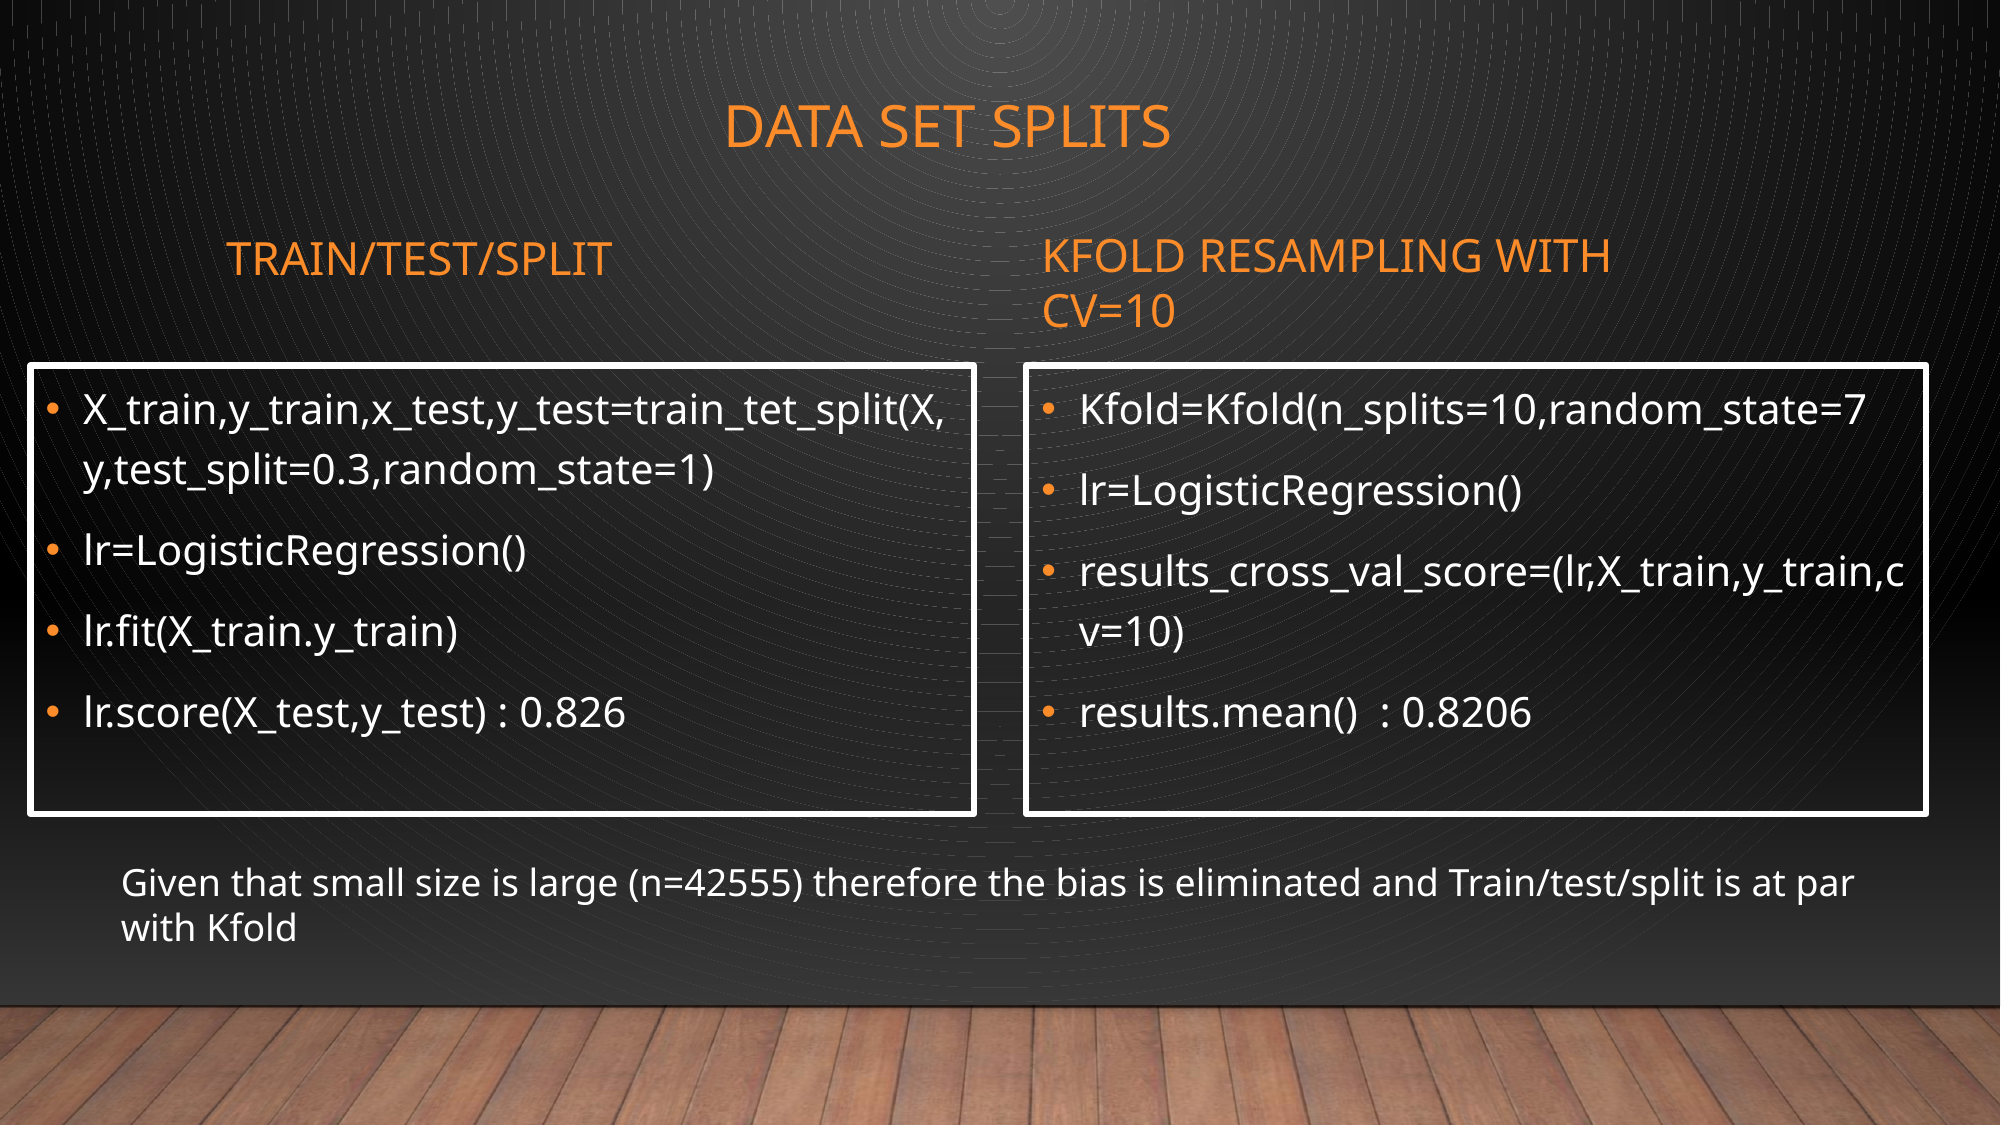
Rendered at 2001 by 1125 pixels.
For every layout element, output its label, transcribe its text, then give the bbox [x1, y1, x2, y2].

list X_train,y_train,x_test,y_test=train_tet_split(X,y,test_split=0.3,random_state=1) lr=LogisticRegression() lr.fit(X_train.y_train) lr.score(X_test,y_test) : 0.826 [30, 365, 974, 814]
list Train/test/split [211, 188, 948, 292]
list kfOLD RESAMPLING WITH CV=10 [1026, 202, 1763, 345]
text_box Given that small size is large (n=42555) therefore the bias is eliminated and Train/test/split is at par with Kfold [106, 851, 1882, 957]
picture [0, 1005, 2000, 1125]
title DATA SET SPLITS [150, 69, 1763, 189]
list Kfold=Kfold(n_splits=10,random_state=7 lr=LogisticRegression() results_cross_val_score=(lr,X_train,y_train,cv=10) results.mean() : 0.8206 [1026, 365, 1927, 814]
